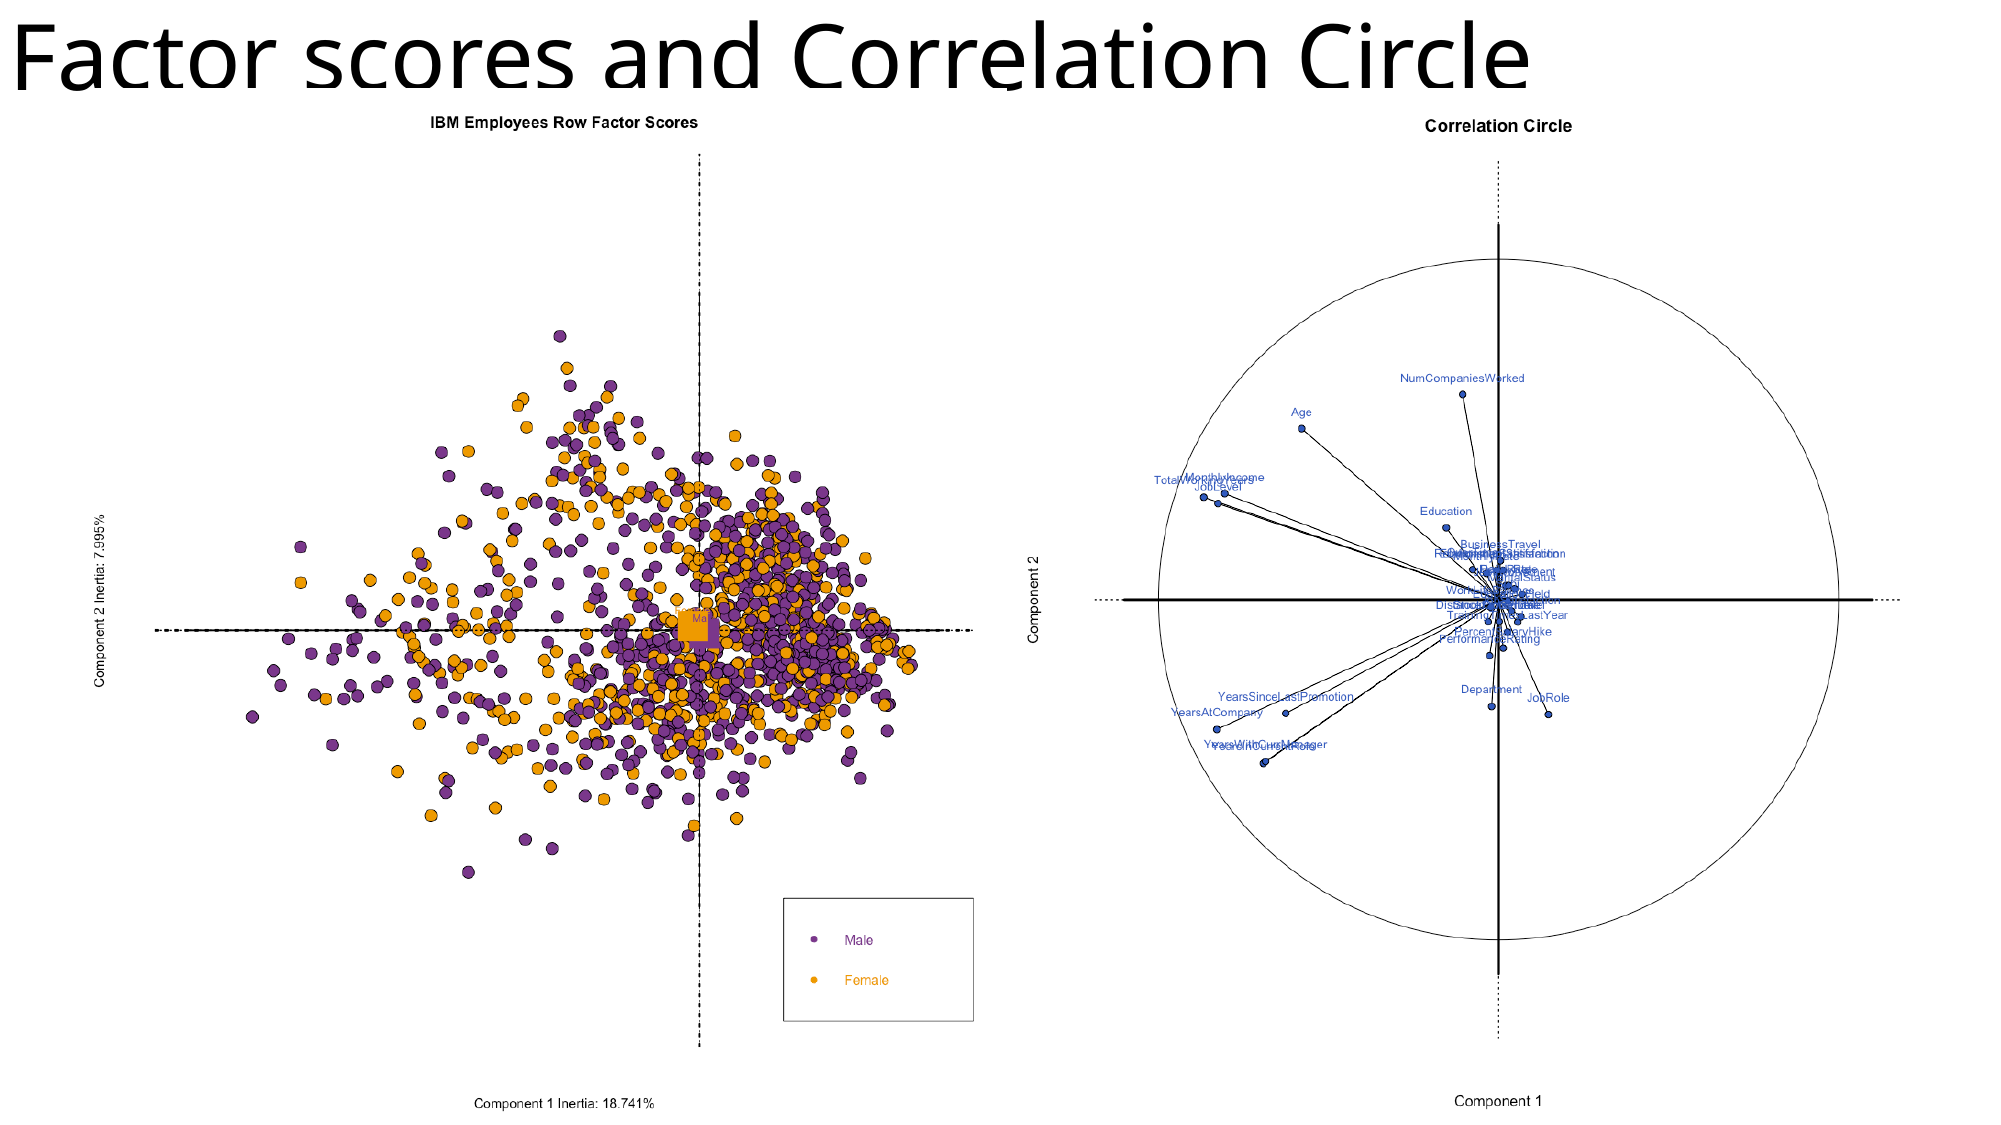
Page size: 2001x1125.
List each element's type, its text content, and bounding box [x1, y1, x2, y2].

title Factor scores and Correlation Circle [1, 0, 1728, 192]
picture [1021, 88, 1940, 1125]
picture [89, 88, 1007, 1125]
